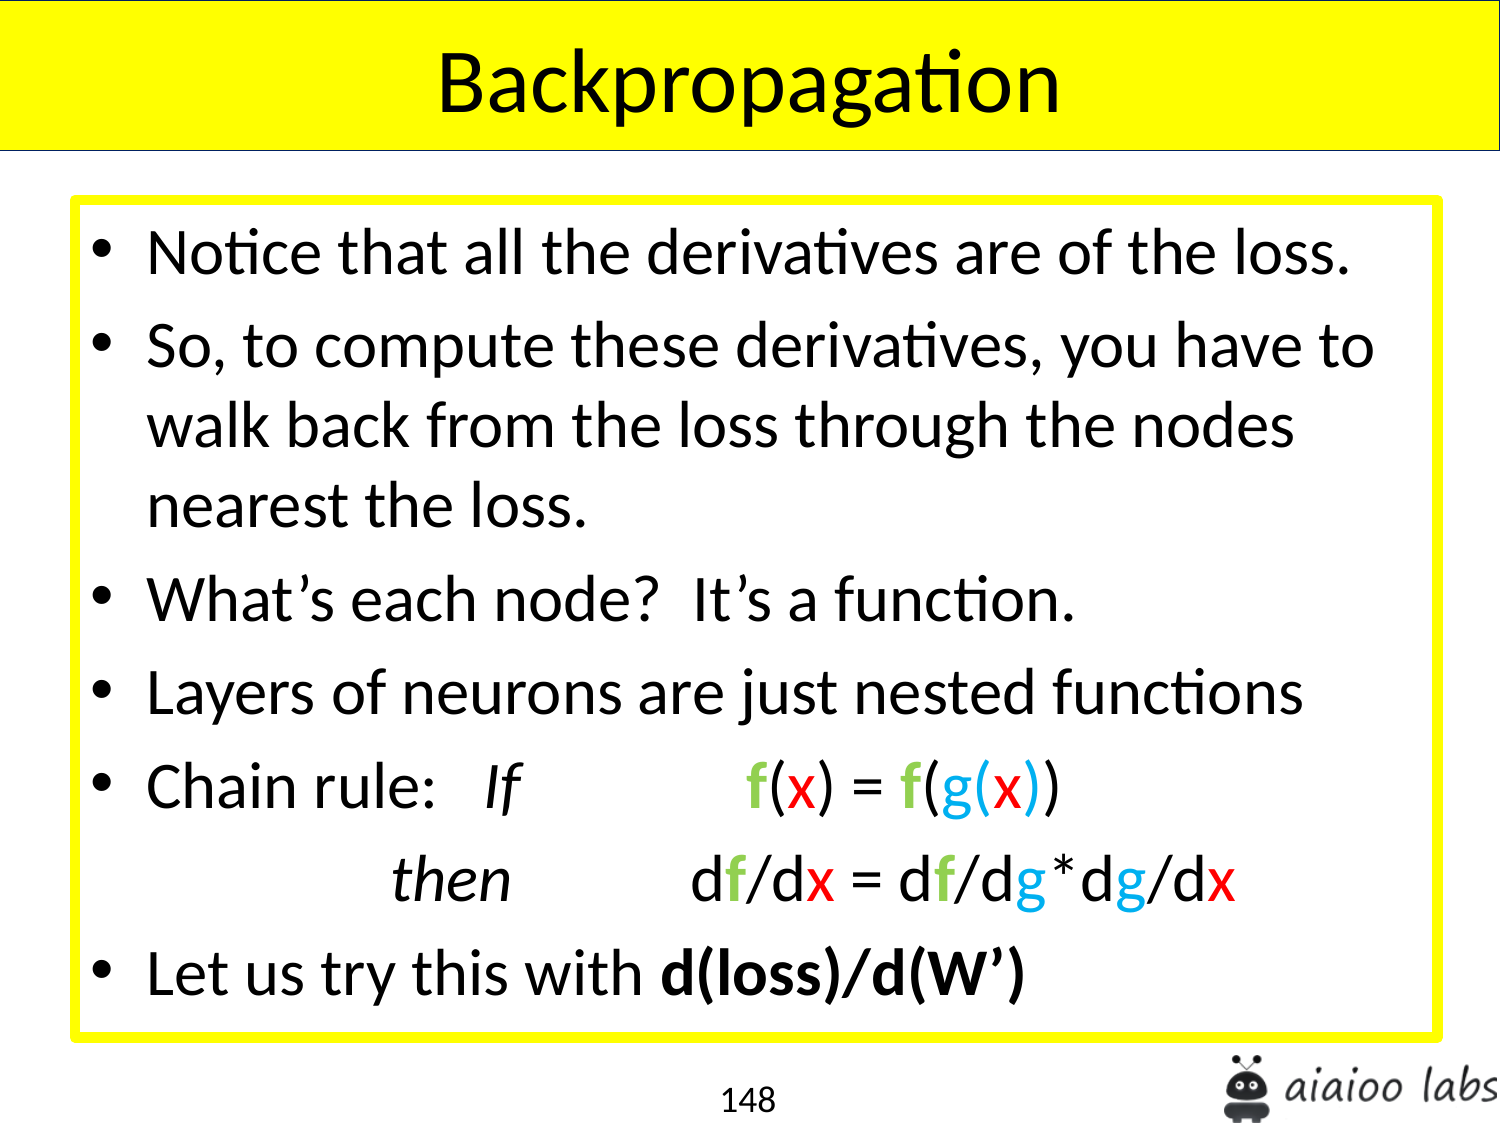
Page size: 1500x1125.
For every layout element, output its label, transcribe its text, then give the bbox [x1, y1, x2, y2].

list Notice that all the derivatives are of the loss. So, to compute these derivatives, you have to walk back from the loss through the nodes nearest the loss. What’s each node? It’s a function. Layers of neurons are just nested functions Chain rule: If f(x) = f(g(x)) then df/dx = df/dg*dg/dx Let us try this with d(loss)/d(W’) [75, 200, 1438, 1038]
picture [1224, 1055, 1497, 1123]
text_box Backpropagation [0, 0, 1500, 151]
